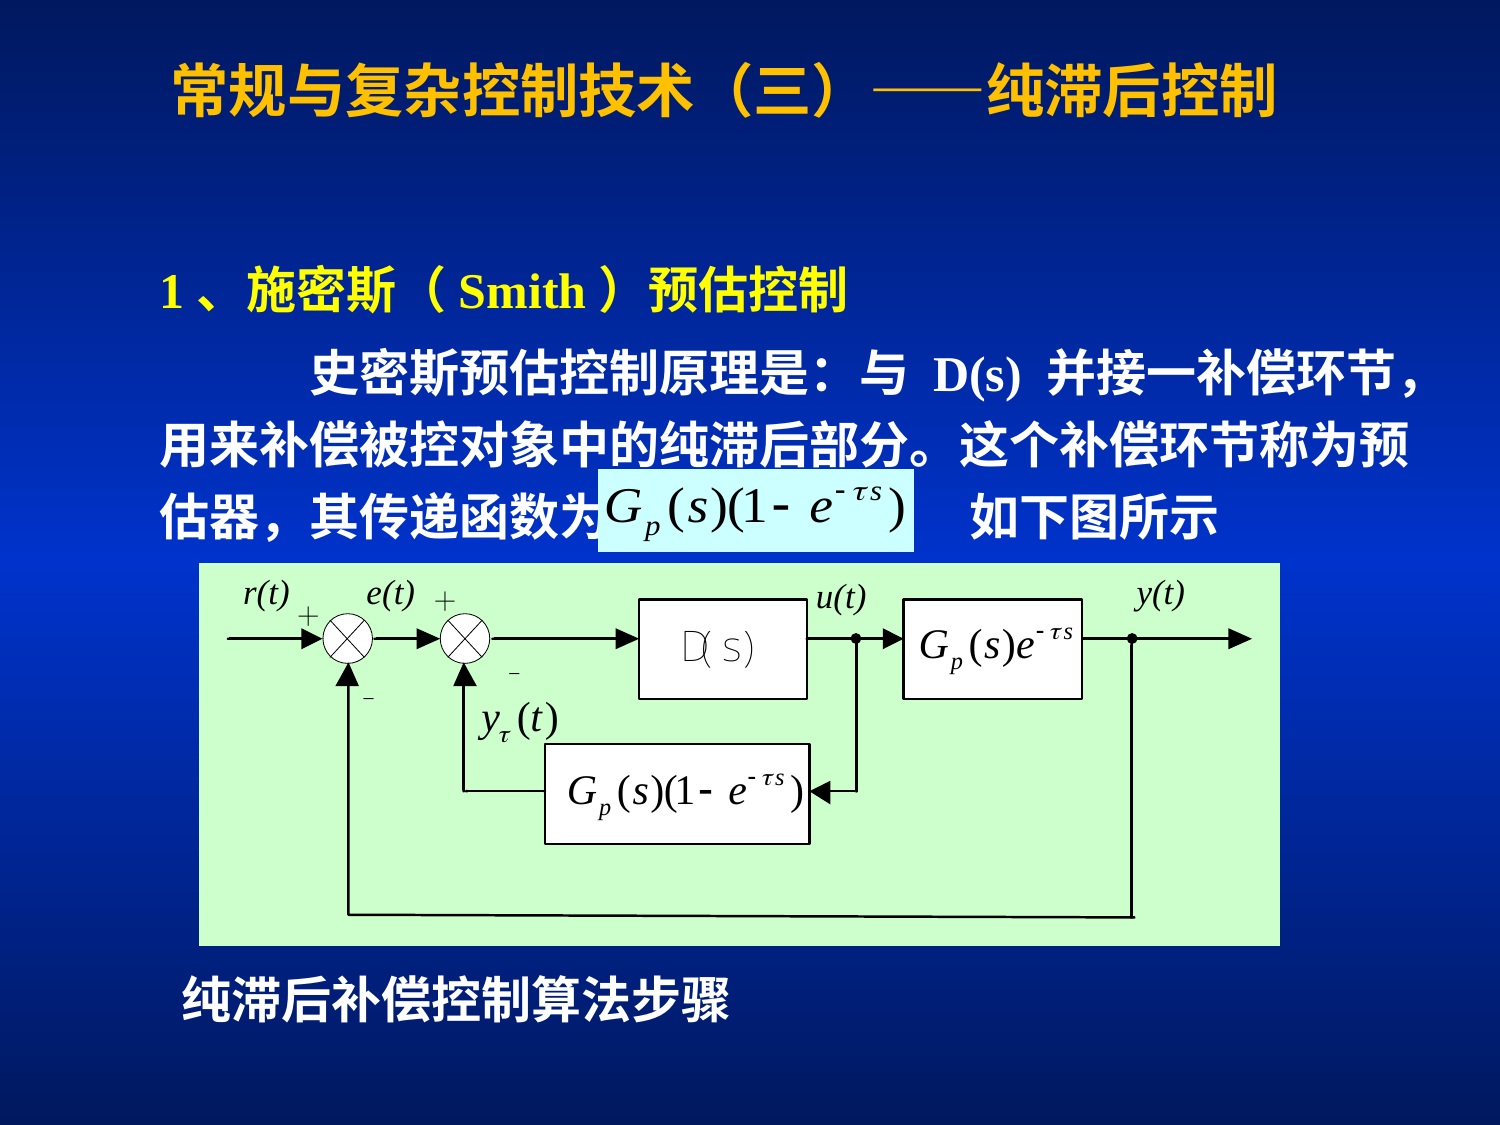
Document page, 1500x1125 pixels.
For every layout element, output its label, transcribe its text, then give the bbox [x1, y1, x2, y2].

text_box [198, 562, 1281, 947]
list 1、施密斯（Smith）预估控制 史密斯预估控制原理是：与 D(s) 并接一补偿环节，用来补偿被控对象中的纯滞后部分。这个补偿环节称为预估器，其传递函数为 如下图所示 [88, 257, 1442, 563]
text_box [597, 468, 914, 553]
text_box 纯滞后补偿控制算法步骤 [167, 960, 747, 1036]
text_box 常规与复杂控制技术（三）——纯滞后控制 [128, 46, 1313, 132]
